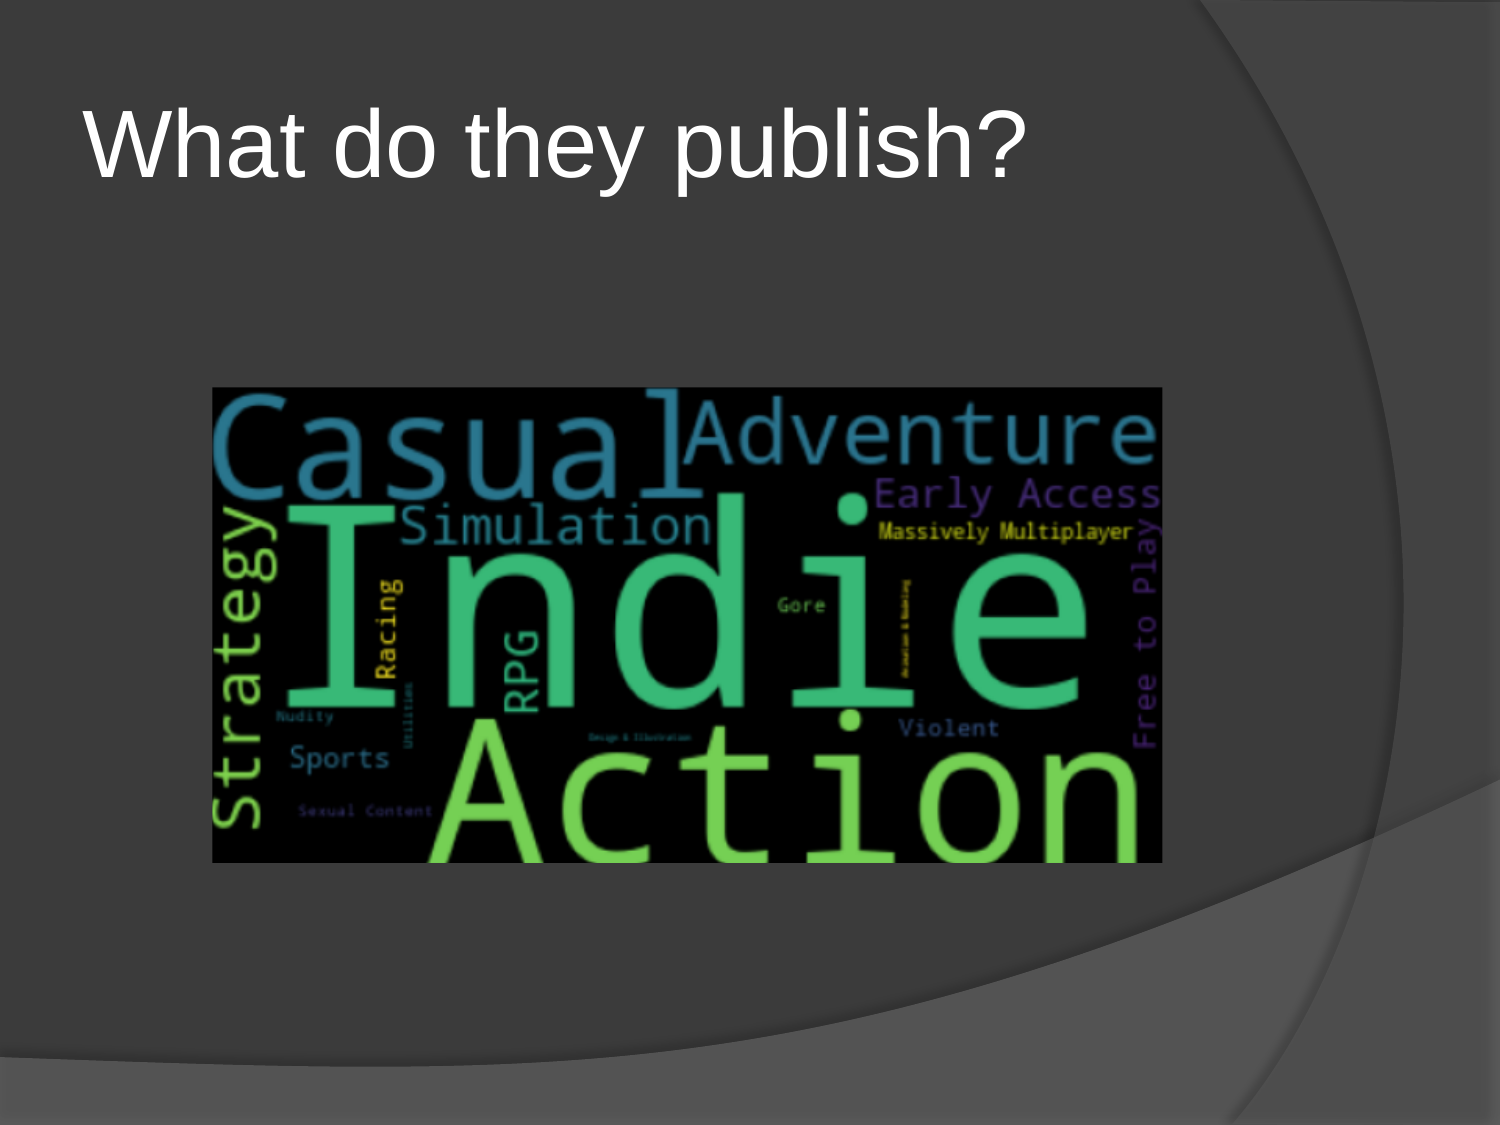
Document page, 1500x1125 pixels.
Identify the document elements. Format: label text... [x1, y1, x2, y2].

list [212, 387, 1163, 863]
title What do they publish? [75, 45, 1300, 233]
